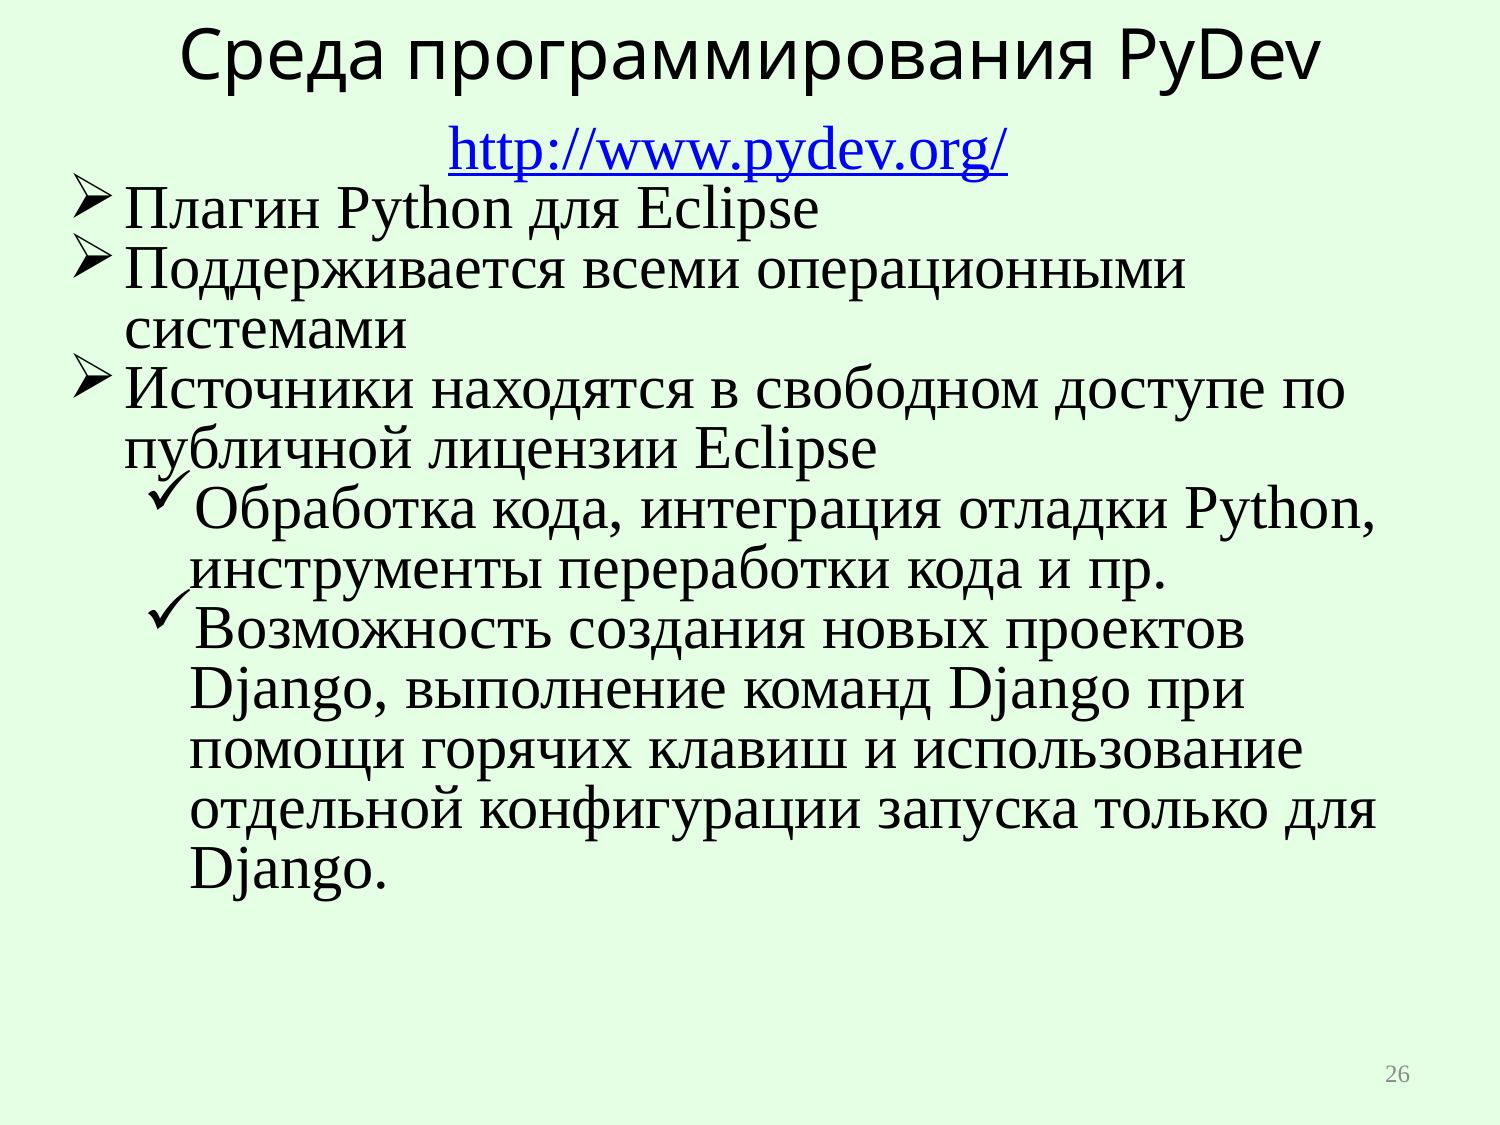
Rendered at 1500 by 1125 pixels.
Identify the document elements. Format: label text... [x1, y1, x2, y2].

slide_number 26 [1074, 1042, 1425, 1103]
title Среда программирования PyDev [17, 0, 1483, 102]
list http://www.pydev.org/ Плагин Python для Eclipse Поддерживается всеми операционными системами Источники находятся в свободном доступе по публичной лицензии Eclipse Обработка кода, интеграция отладки Python, инструменты переработки кода и пр. Возможность создания новых проектов Django, выполнение команд Django при помощи горячих клавиш и использование отдельной конфигурации запуска только для Django. [53, 113, 1404, 1083]
